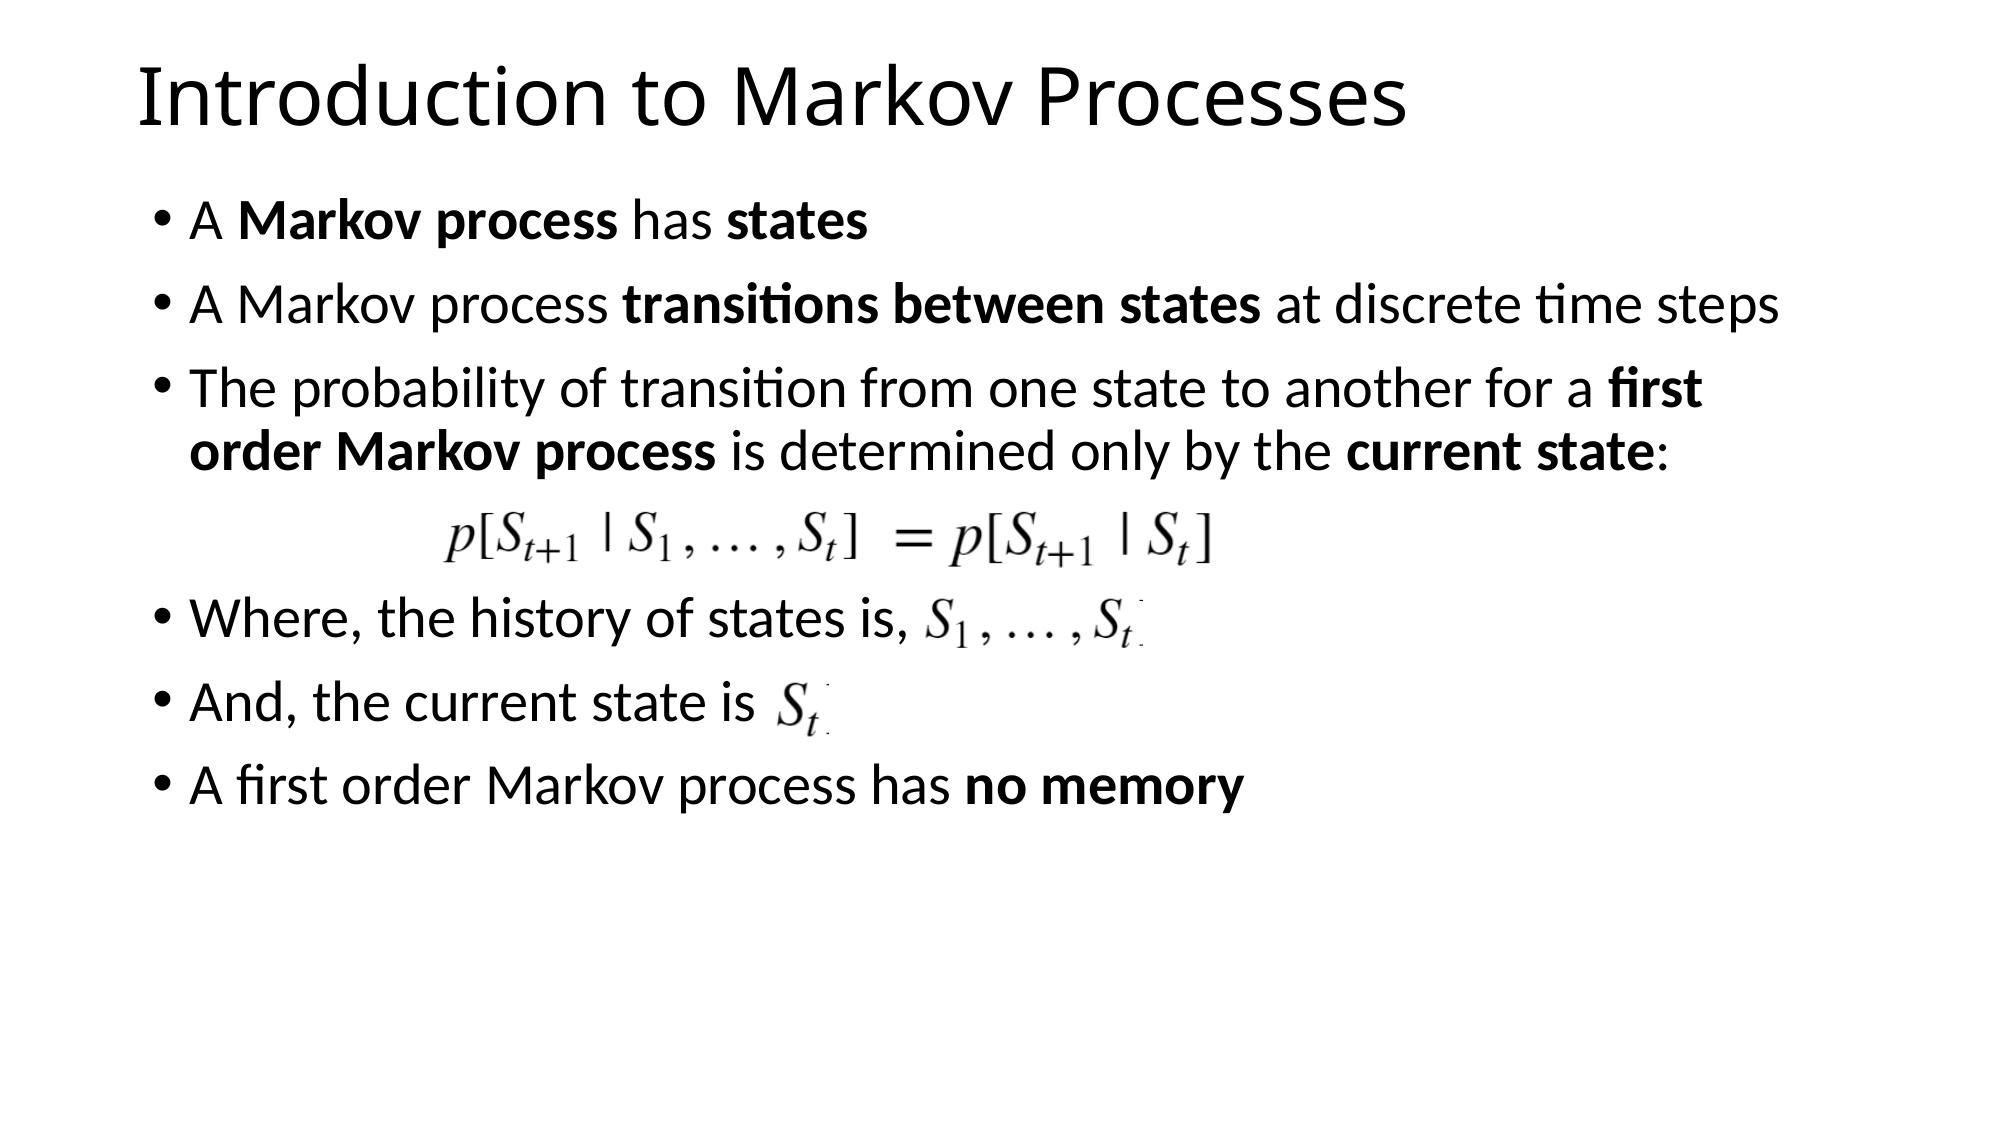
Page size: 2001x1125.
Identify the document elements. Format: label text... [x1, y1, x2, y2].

picture [764, 671, 829, 746]
picture [437, 493, 1225, 582]
title Introduction to Markov Processes [122, 47, 1848, 151]
list A Markov process has states A Markov process transitions between states at discrete time steps The probability of transition from one state to another for a first order Markov process is determined only by the current state: Where, the history of states is, And, the current state is A first order Markov process has no memory [137, 182, 1863, 1014]
picture [919, 589, 1143, 661]
